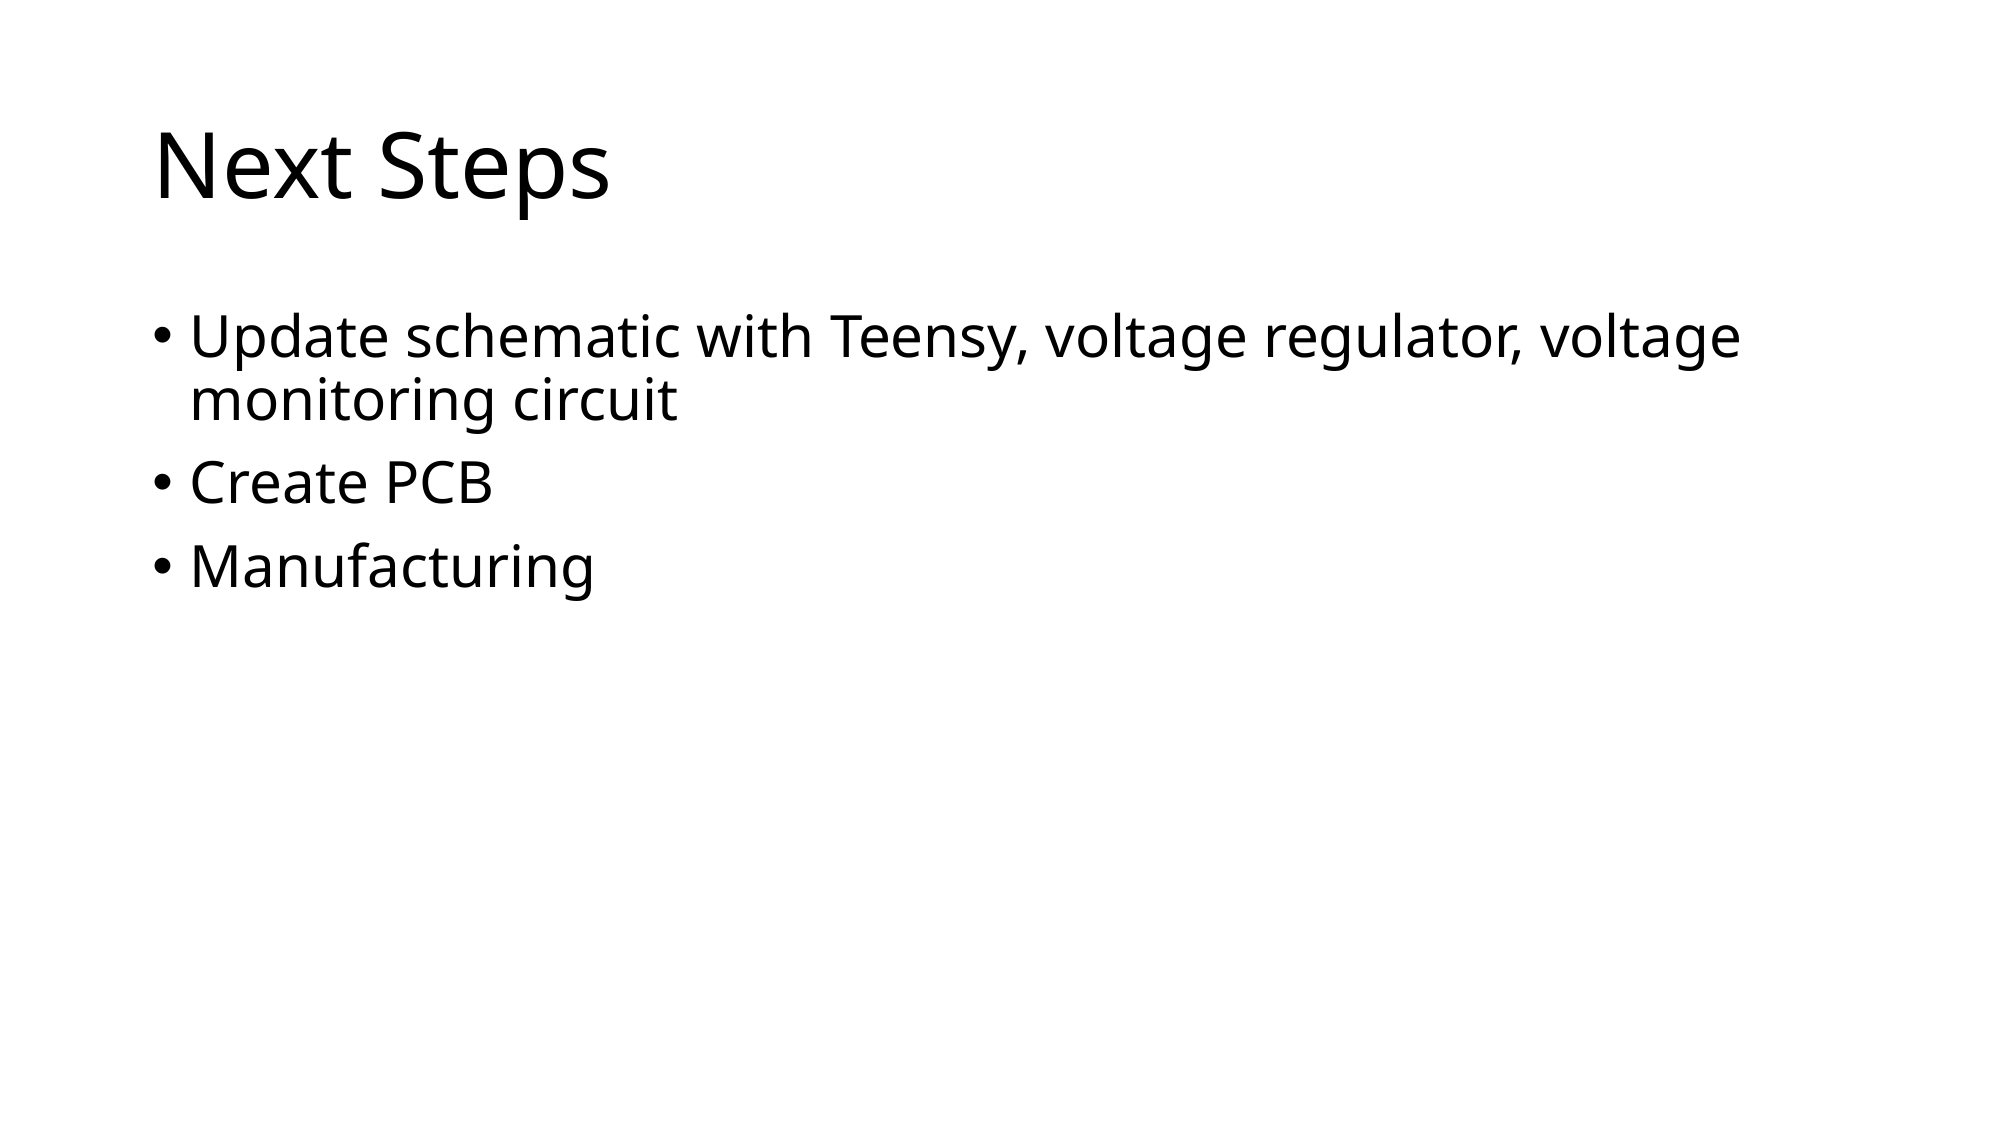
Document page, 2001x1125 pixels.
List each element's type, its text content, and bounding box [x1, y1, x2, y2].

list Update schematic with Teensy, voltage regulator, voltage monitoring circuit Create PCB Manufacturing [137, 299, 1863, 1014]
title Next Steps [137, 59, 1863, 278]
